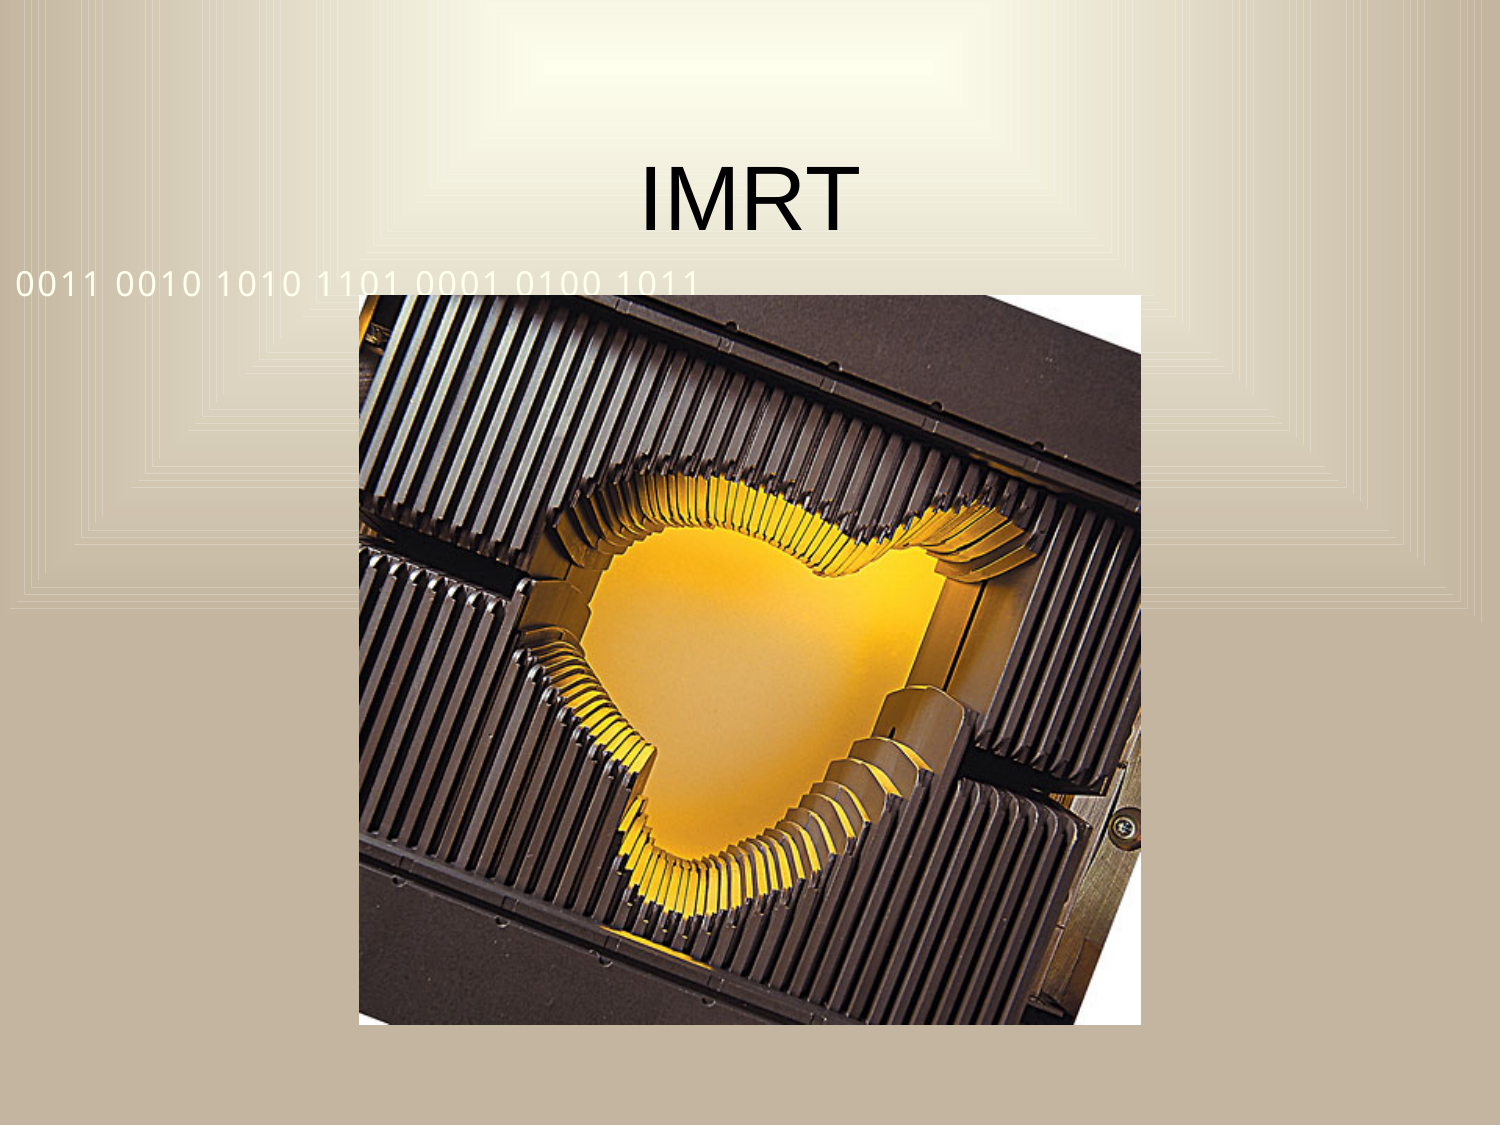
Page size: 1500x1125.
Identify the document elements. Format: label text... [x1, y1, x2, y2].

title IMRT [112, 99, 1388, 288]
picture [359, 295, 1141, 1026]
